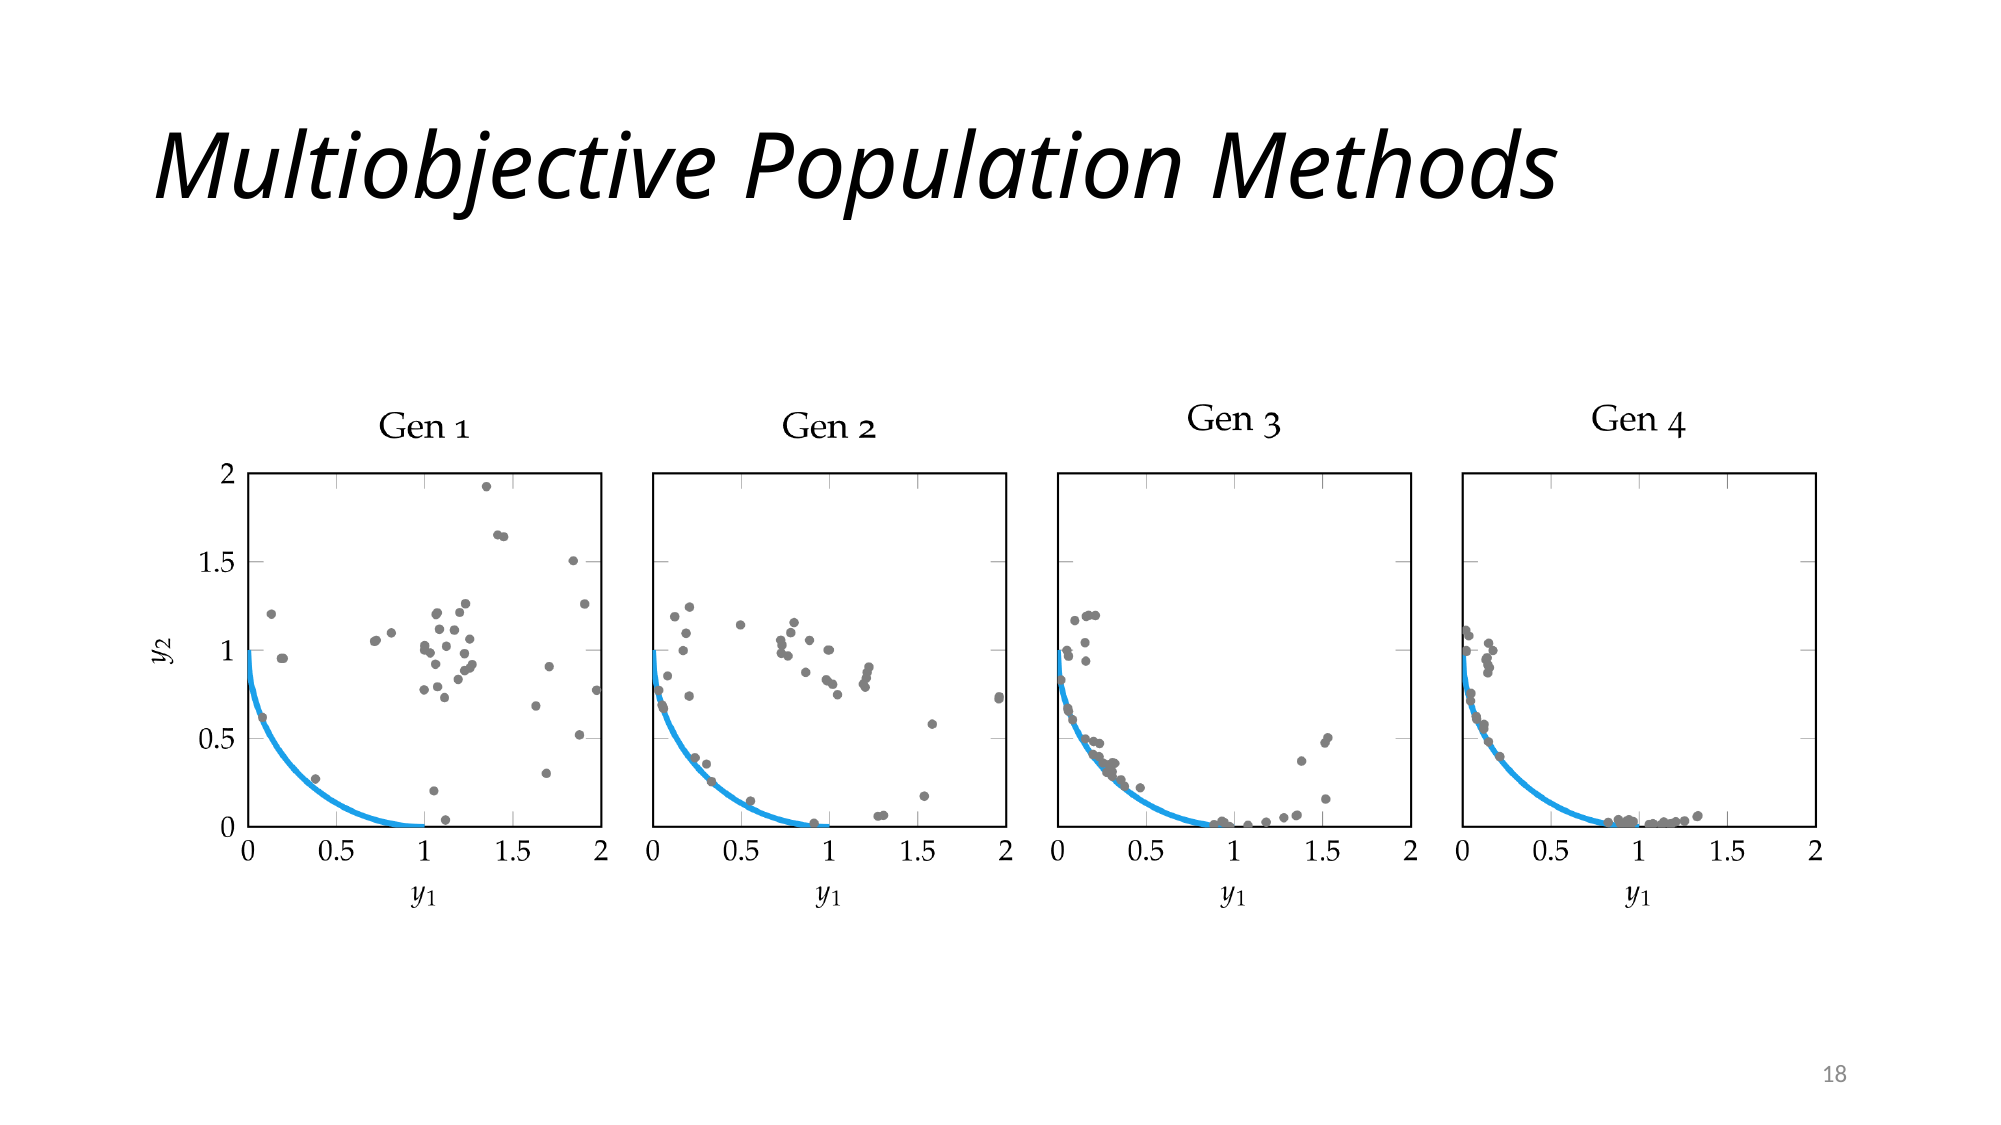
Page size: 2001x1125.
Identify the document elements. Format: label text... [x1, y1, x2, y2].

slide_number 18 [1412, 1042, 1863, 1103]
title Multiobjective Population Methods [137, 59, 1863, 278]
picture [137, 389, 1839, 923]
